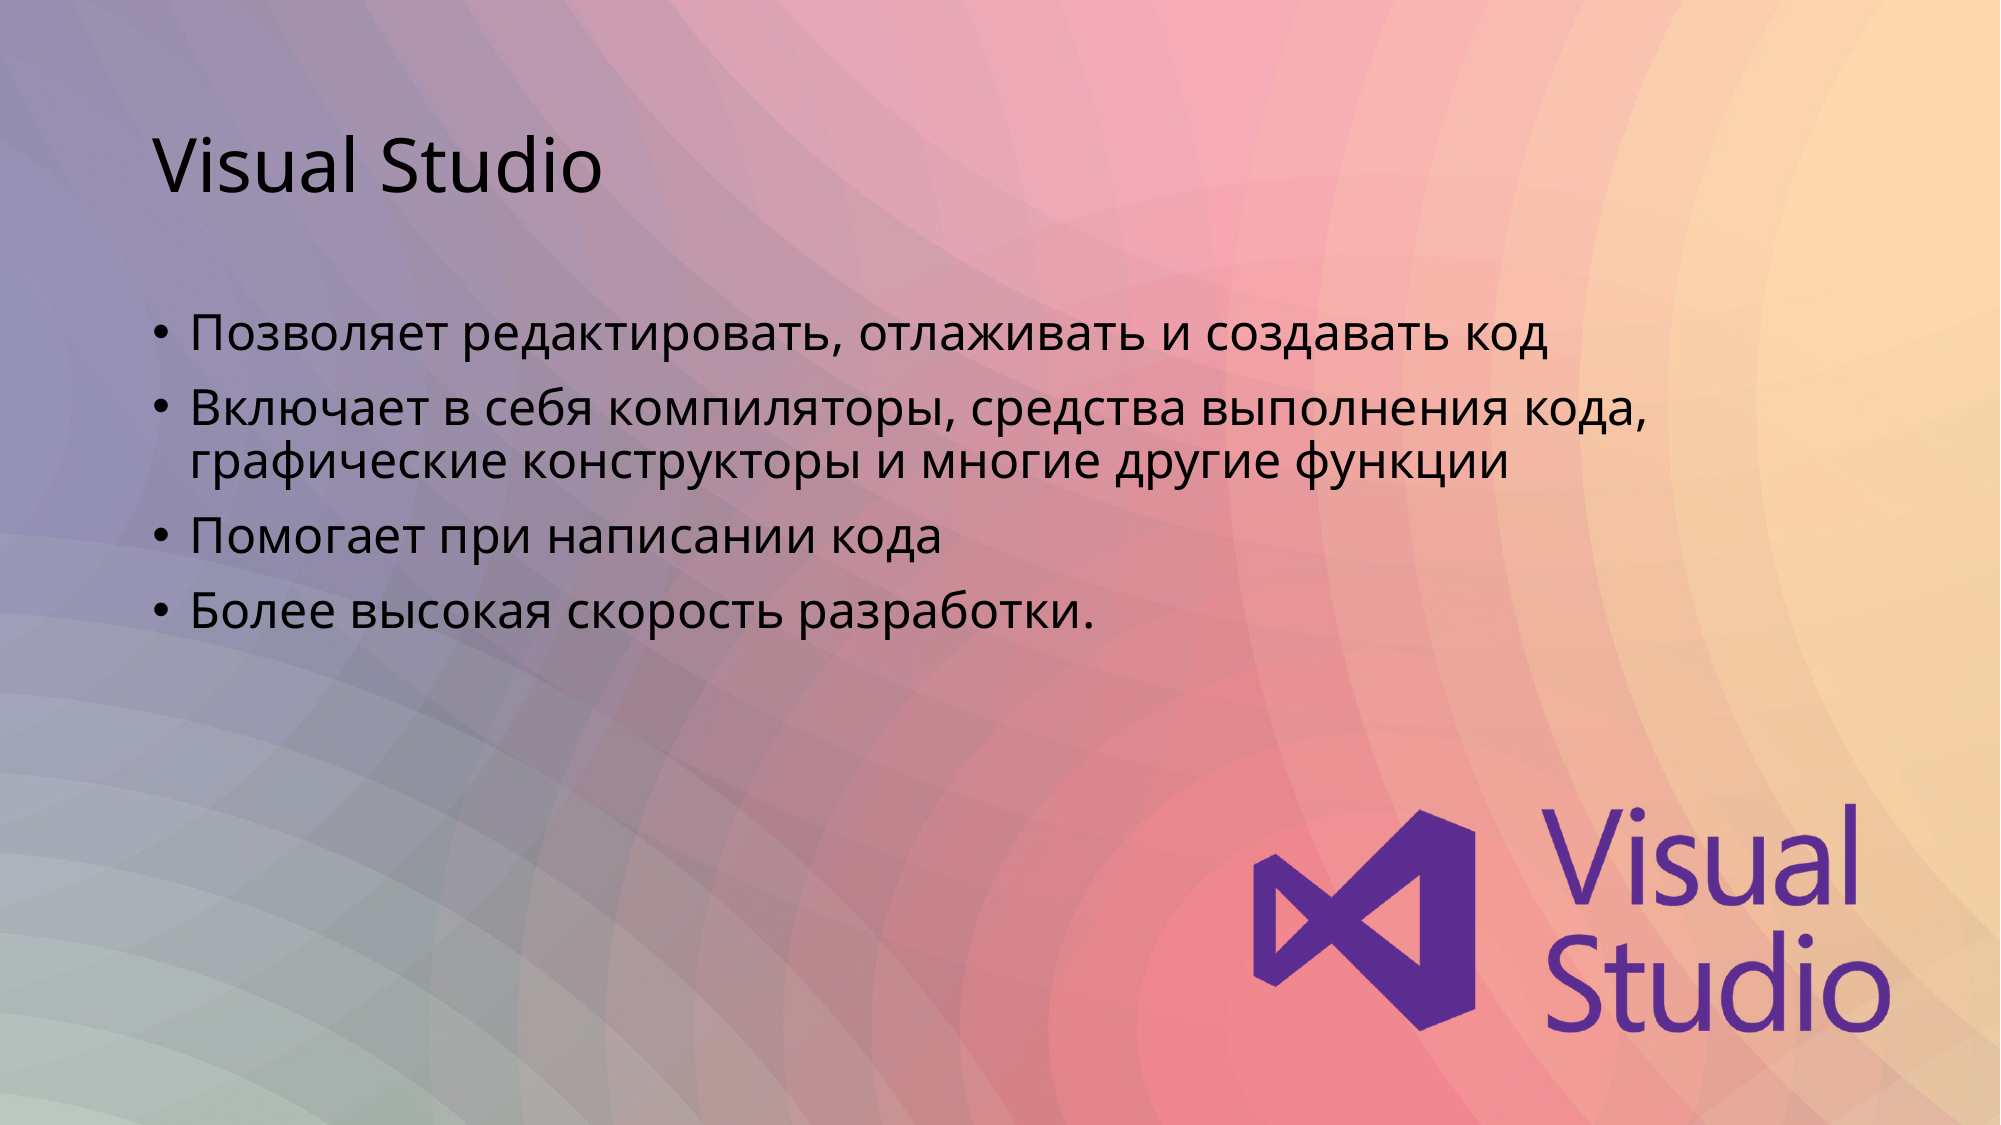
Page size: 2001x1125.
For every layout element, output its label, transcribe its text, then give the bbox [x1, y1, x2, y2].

list Позволяет редактировать, отлаживать и создавать код Включает в себя компиляторы, средства выполнения кода, графические конструкторы и многие другие функции Помогает при написании кода Более высокая скорость разработки. [137, 299, 1863, 1014]
title Visual Studio [137, 59, 1863, 278]
picture [1207, 714, 1937, 1125]
